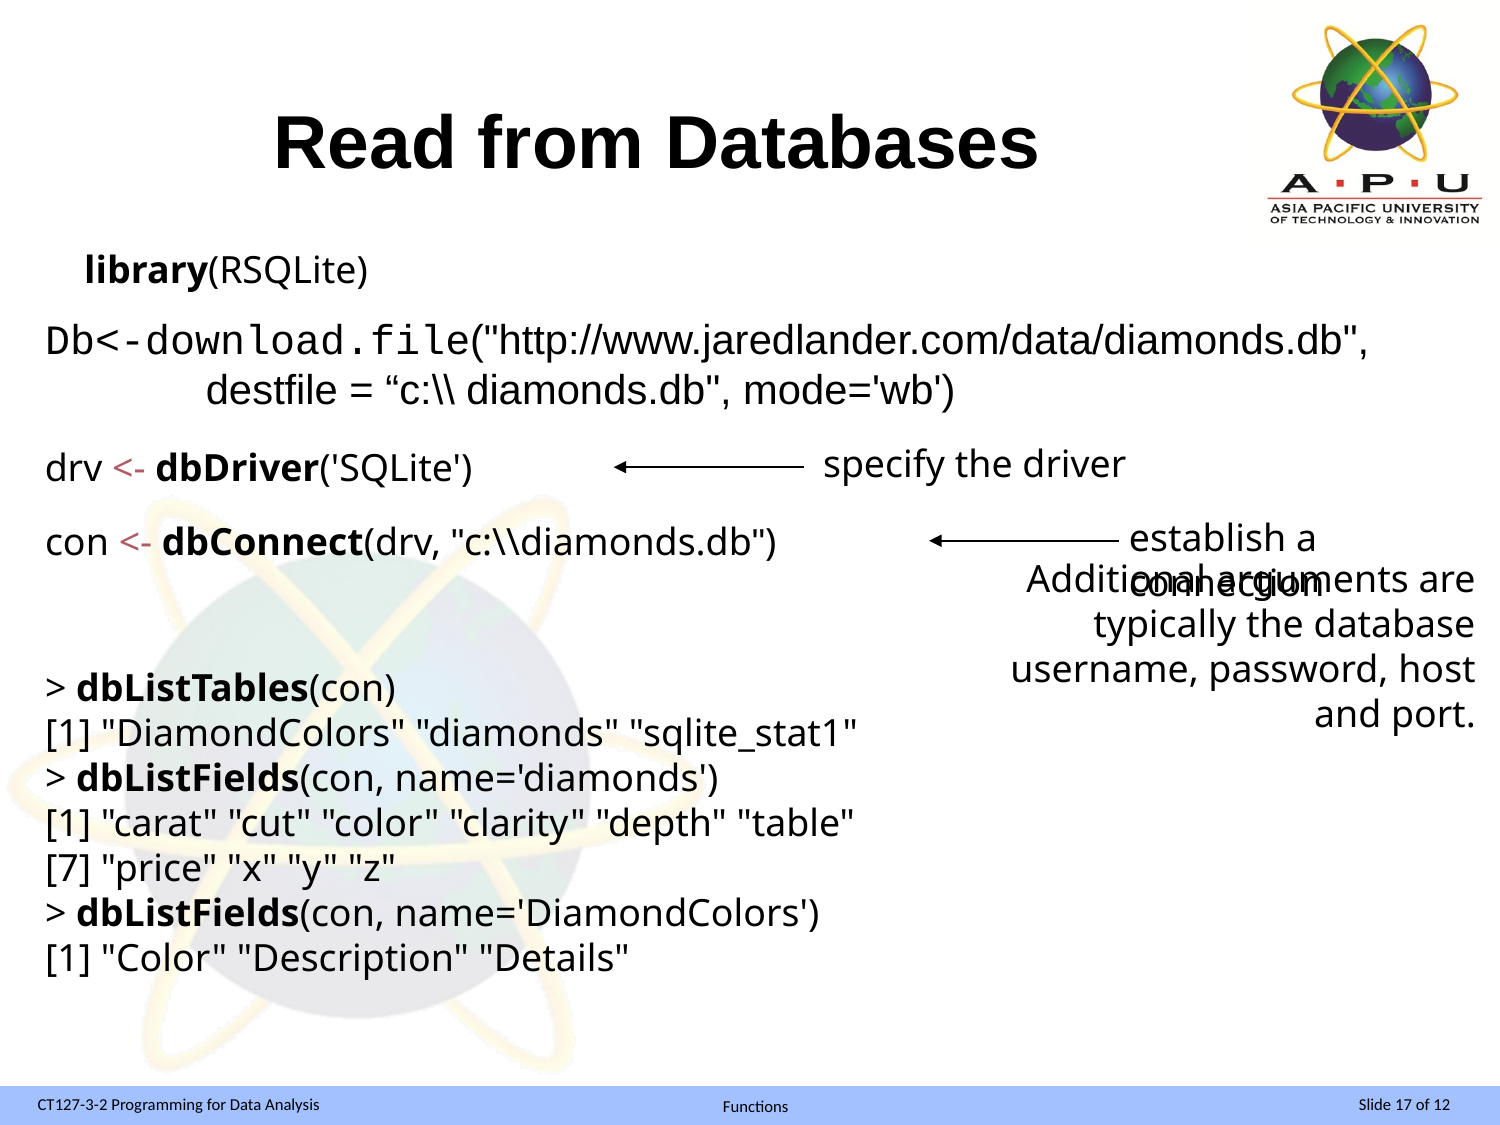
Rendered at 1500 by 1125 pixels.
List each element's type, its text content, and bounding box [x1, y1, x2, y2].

text_box Db<-download.file("http://www.jaredlander.com/data/diamonds.db", destfile = “c:\\ diamonds.db", mode='wb') [30, 305, 1470, 420]
text_box Additional arguments are typically the database username, password, host and port. [932, 547, 1491, 743]
picture [1251, 0, 1500, 249]
title Read from Databases [79, 45, 1235, 233]
text_box establish a connection [1114, 506, 1491, 547]
text_box drv <- dbDriver('SQLite') [30, 436, 781, 497]
text_box > dbListTables(con) [1] "DiamondColors" "diamonds" "sqlite_stat1" > dbListFields(con, name='diamonds') [1] "carat" "cut" "color" "clarity" "depth" "table" [7] "price" "x" "y" "z" > dbListFields(con, name='DiamondColors') [1] "Color" "Description" "Details" [30, 656, 1270, 987]
text_box con <- dbConnect(drv, "c:\\diamonds.db") [30, 510, 1114, 571]
text_box library(RSQLite) [69, 238, 383, 299]
text_box specify the driver [808, 433, 1142, 493]
